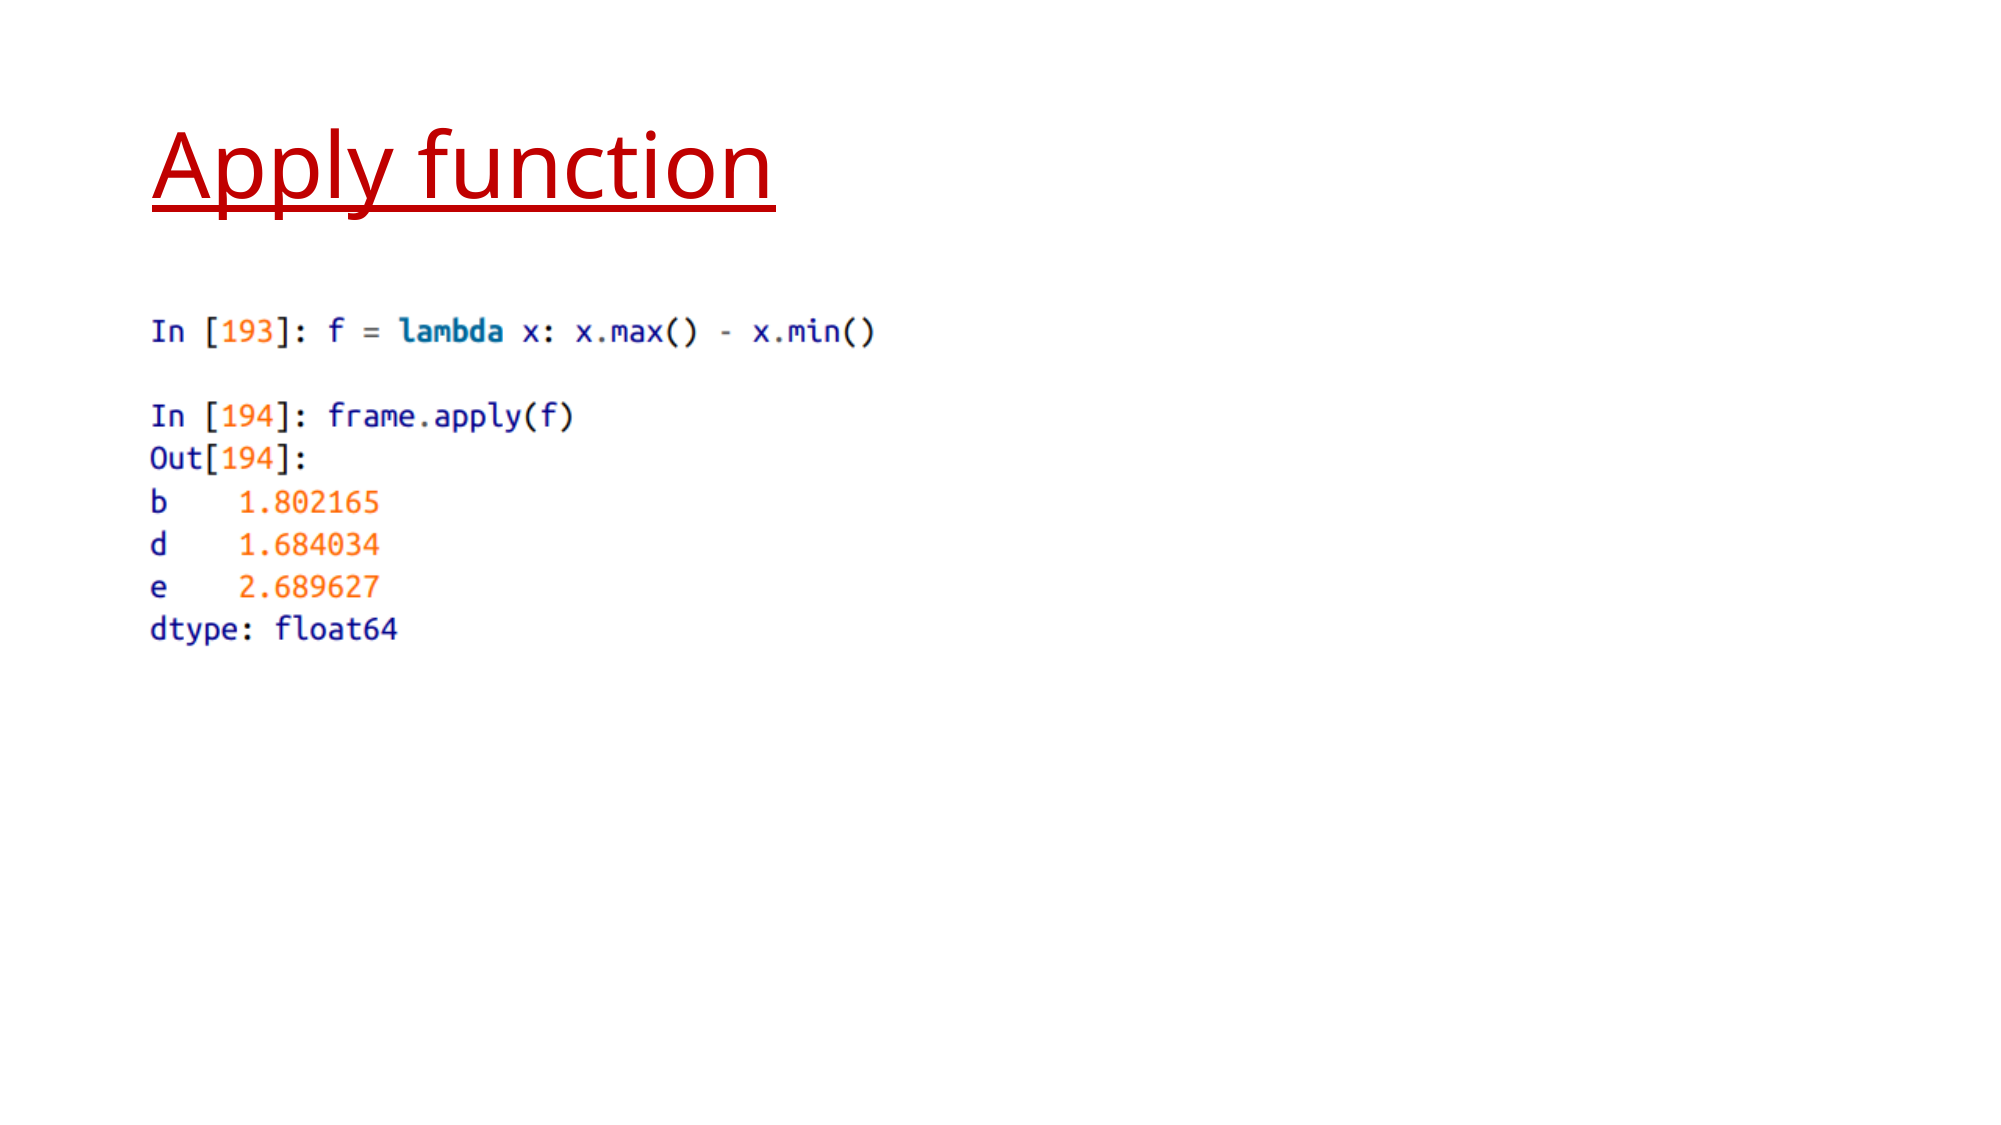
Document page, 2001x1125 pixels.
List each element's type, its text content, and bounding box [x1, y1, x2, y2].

title Apply function [137, 59, 1863, 278]
picture [134, 303, 897, 665]
